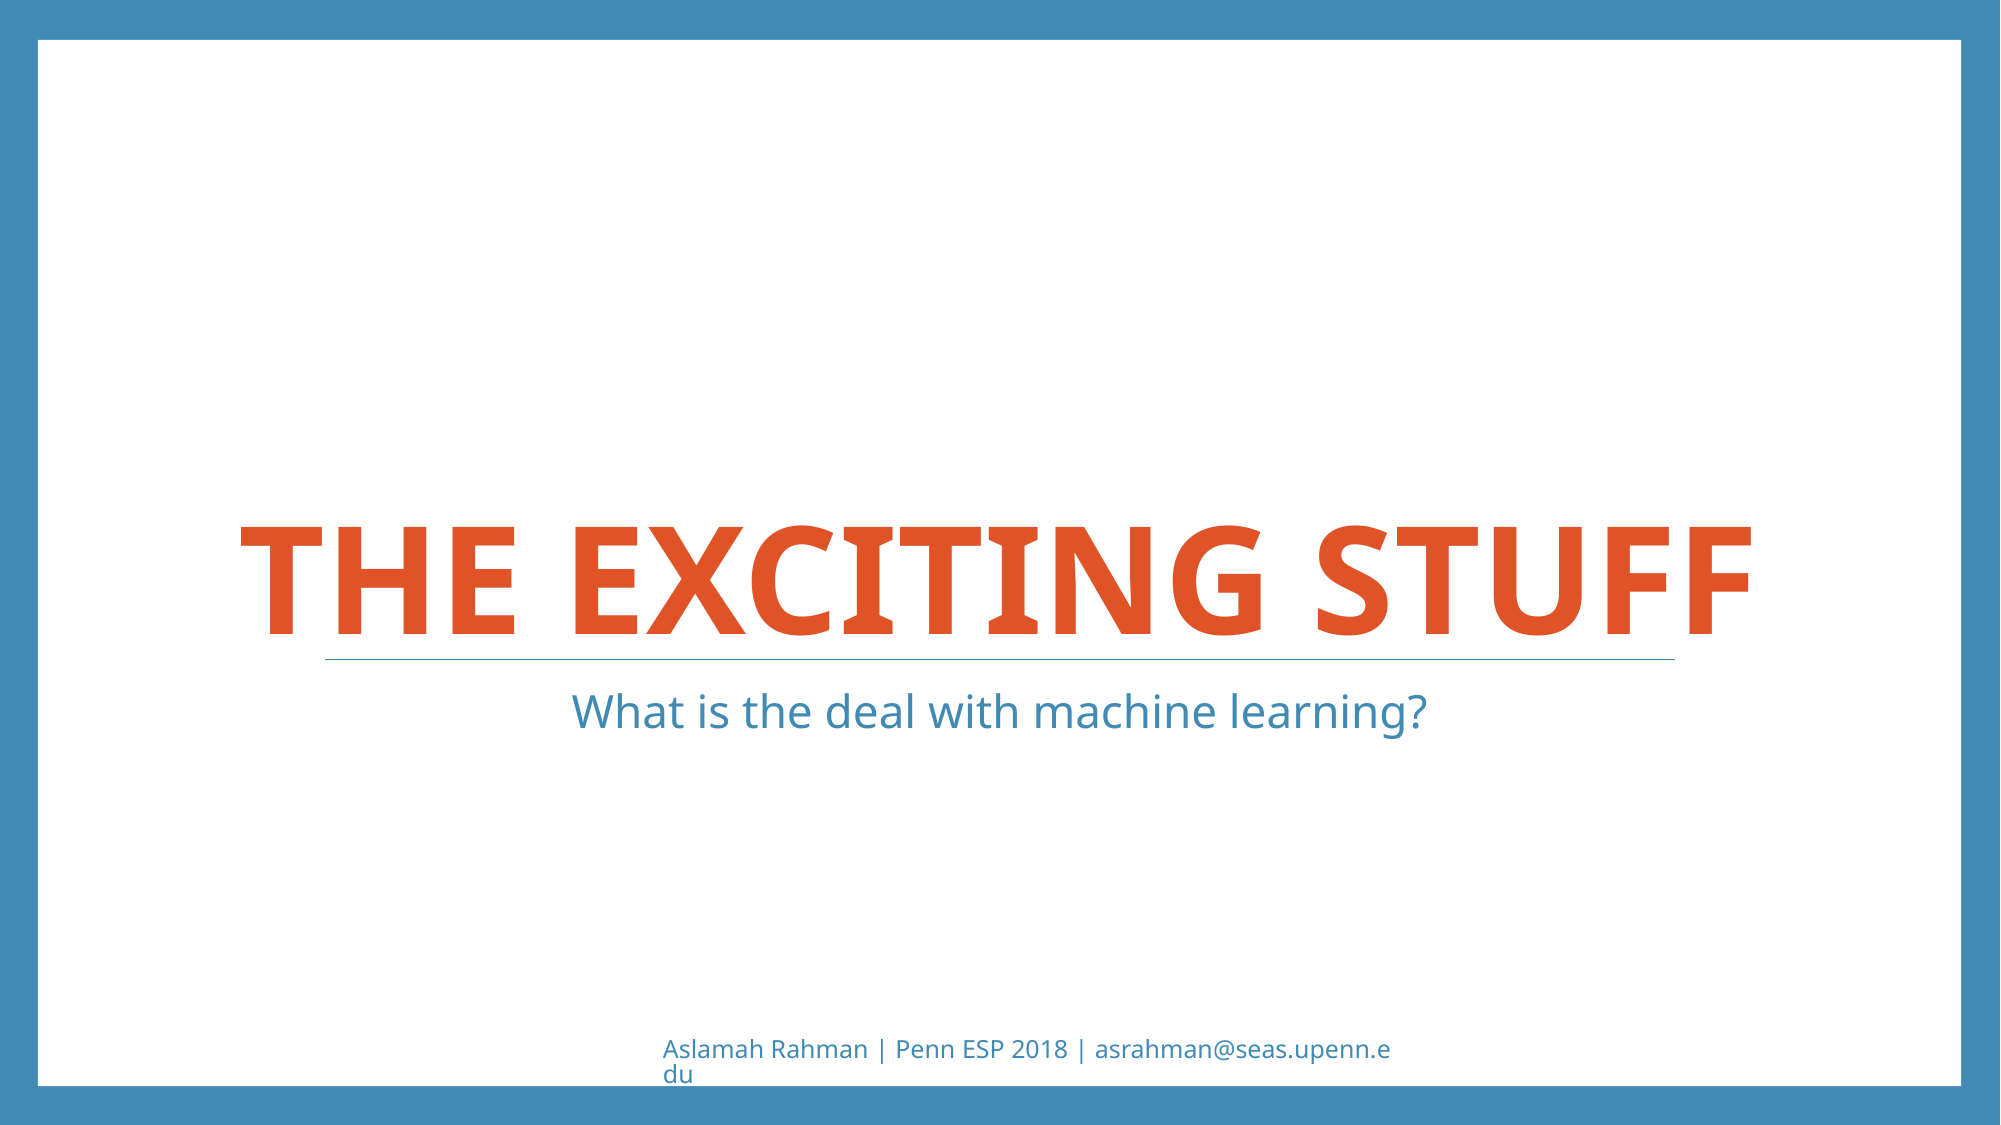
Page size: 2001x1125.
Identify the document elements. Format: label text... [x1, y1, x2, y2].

footer Aslamah Rahman | Penn ESP 2018 | asrahman@seas.upenn.edu [647, 1020, 1422, 1081]
title THE EXCITING STUFF [181, 192, 1817, 673]
list What is the deal with machine learning? [280, 681, 1719, 906]
